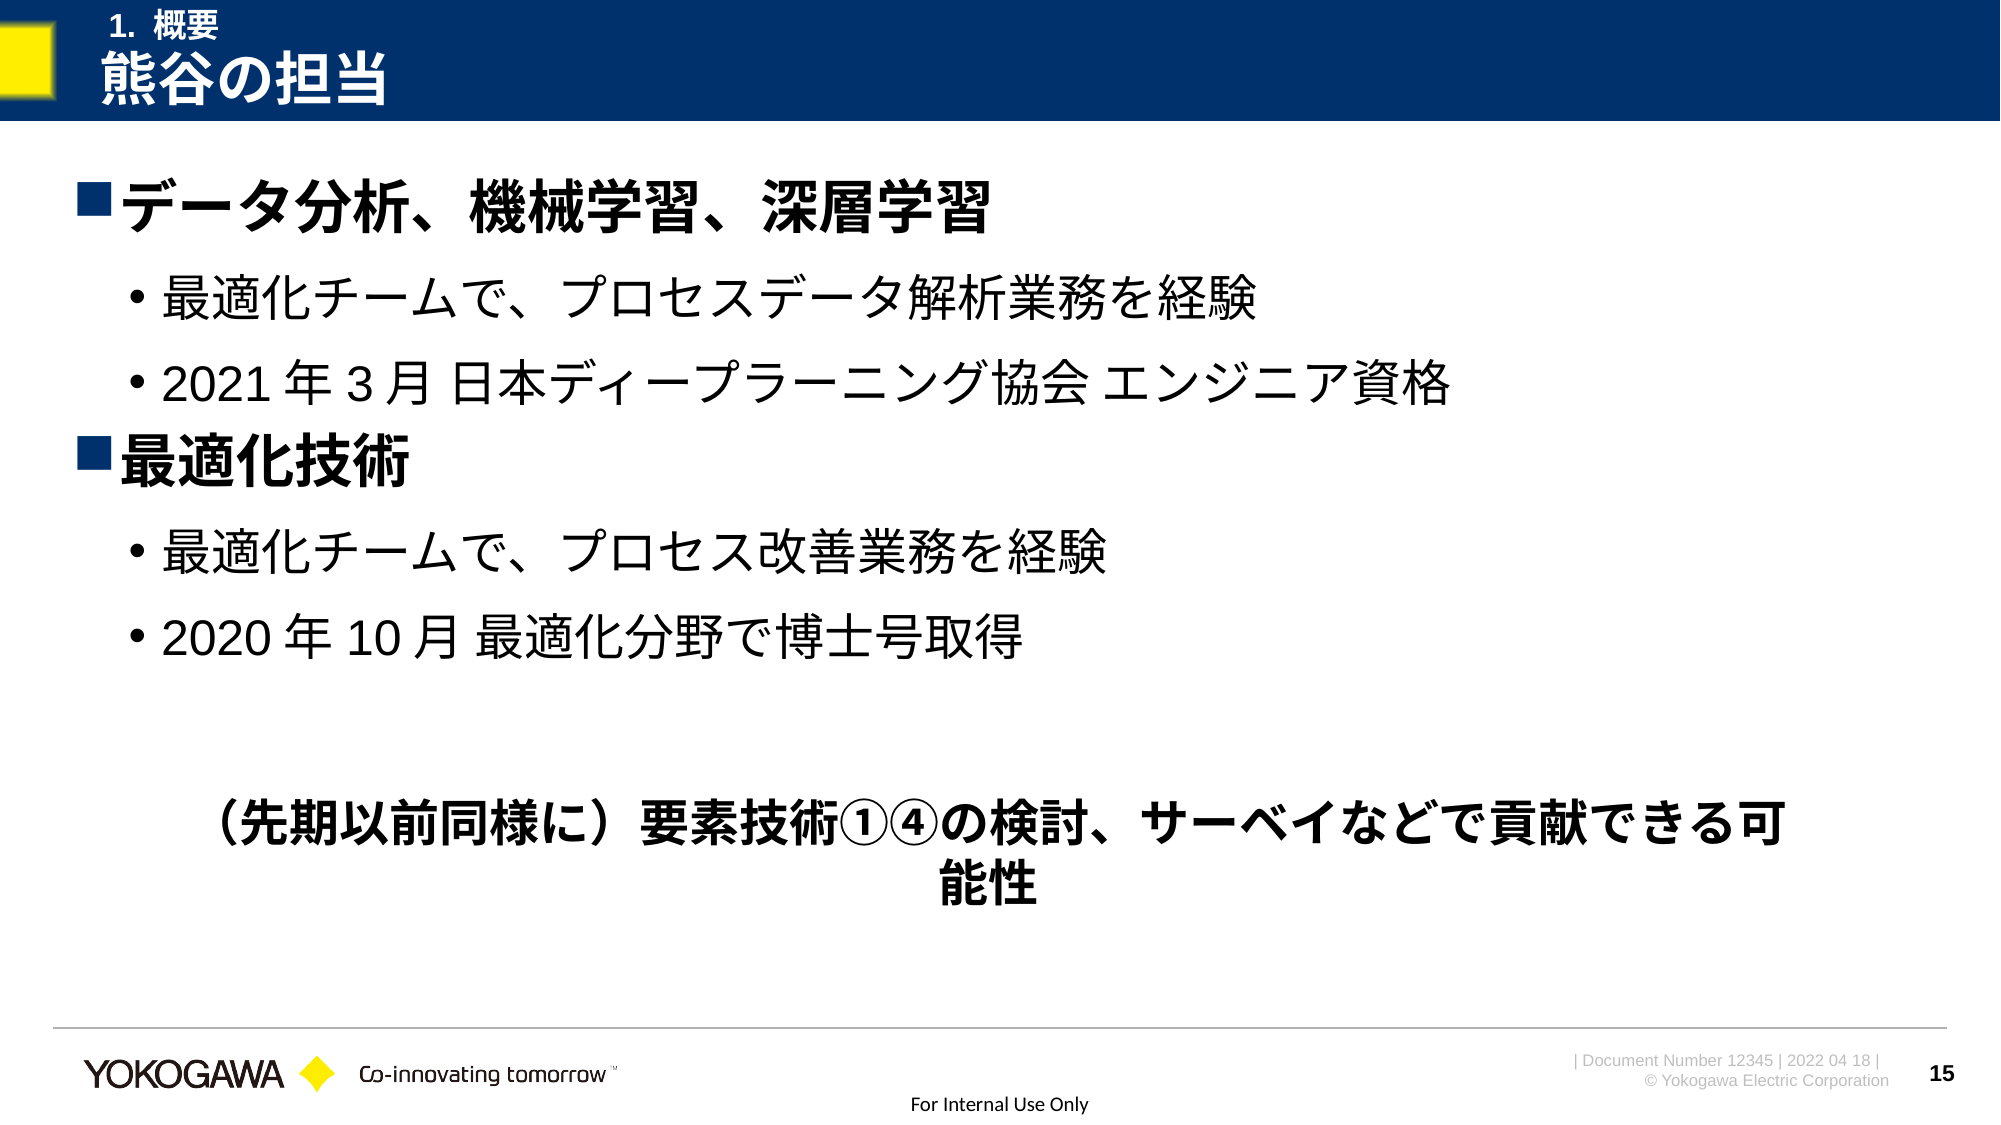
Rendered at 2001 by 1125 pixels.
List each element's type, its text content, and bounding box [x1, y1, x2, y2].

text_box データ分析、機械学習、深層学習 最適化チームで、プロセスデータ解析業務を経験 2021年3月 日本ディープラーニング協会 エンジニア資格 最適化技術 最適化チームで、プロセス改善業務を経験 2020年10月 最適化分野で博士号取得 [57, 171, 1955, 302]
picture [0, 6, 69, 115]
slide_number 15 [1904, 1042, 1970, 1103]
title 熊谷の担当 [84, 39, 1955, 125]
text_box 1. 概要 [93, 0, 559, 52]
picture [83, 1055, 617, 1093]
text_box （先期以前同様に）要素技術①④の検討、サーベイなどで貢献できる可能性 [162, 783, 1815, 919]
